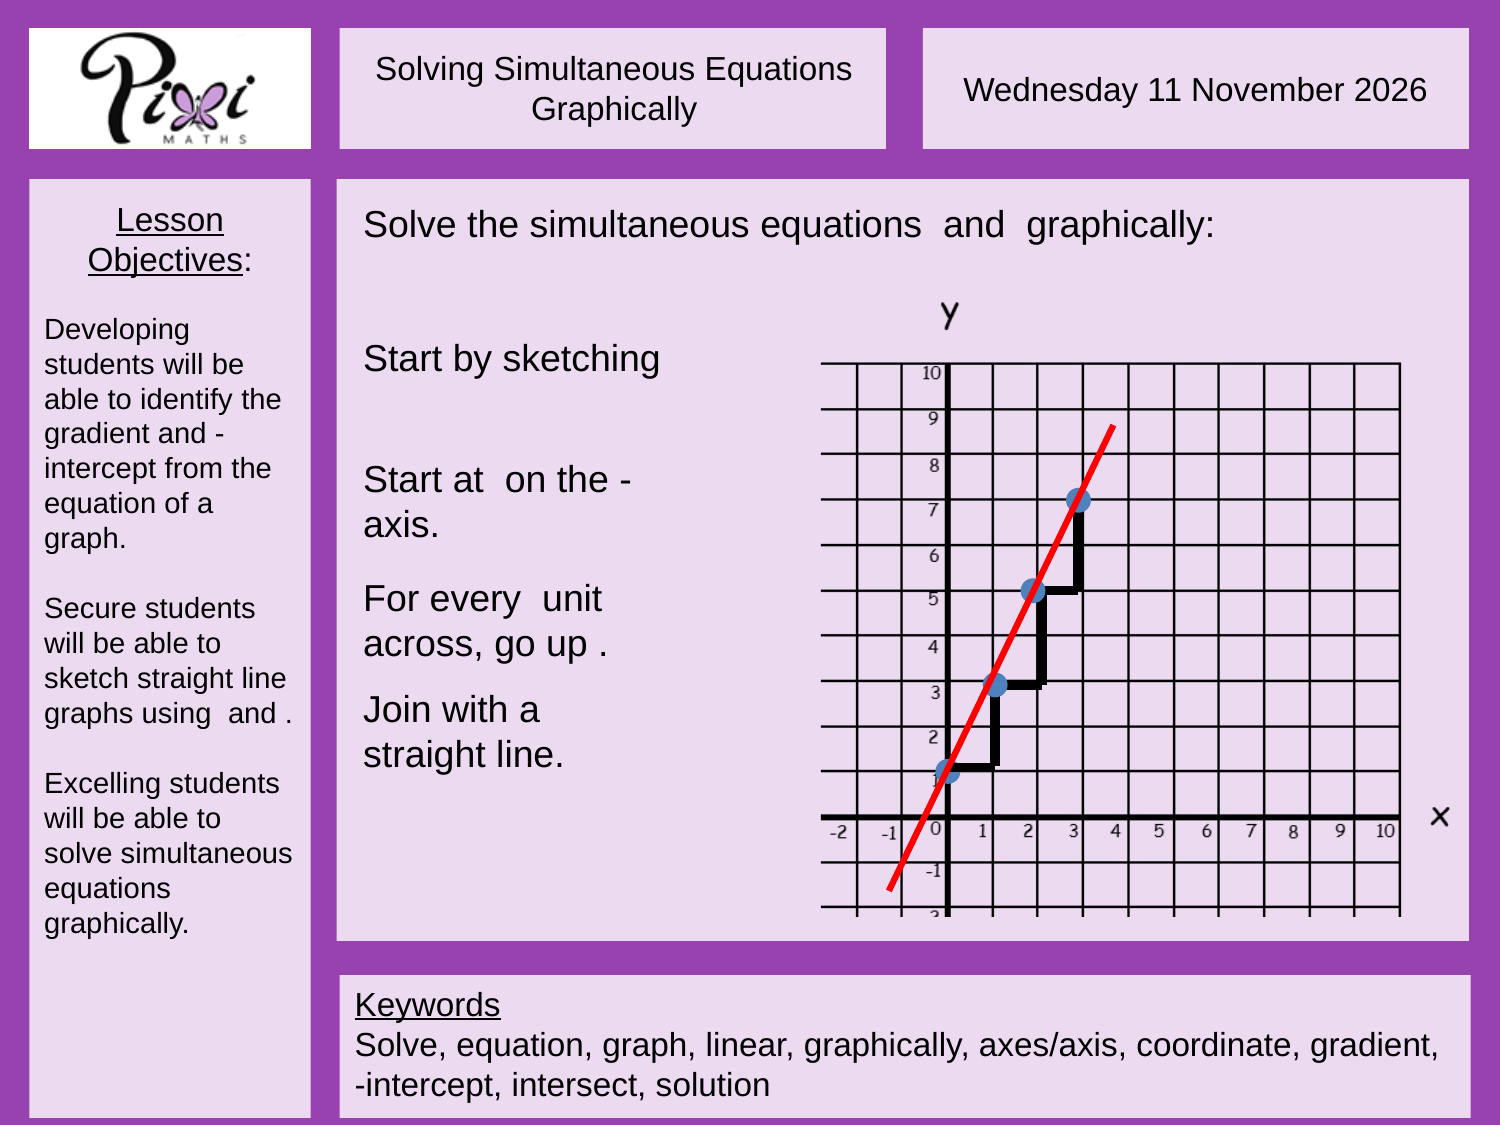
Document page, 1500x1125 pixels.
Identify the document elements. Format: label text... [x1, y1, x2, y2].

picture [0, 0, 1500, 1125]
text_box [888, 424, 1114, 892]
text_box Join with a straight line. [348, 677, 682, 783]
